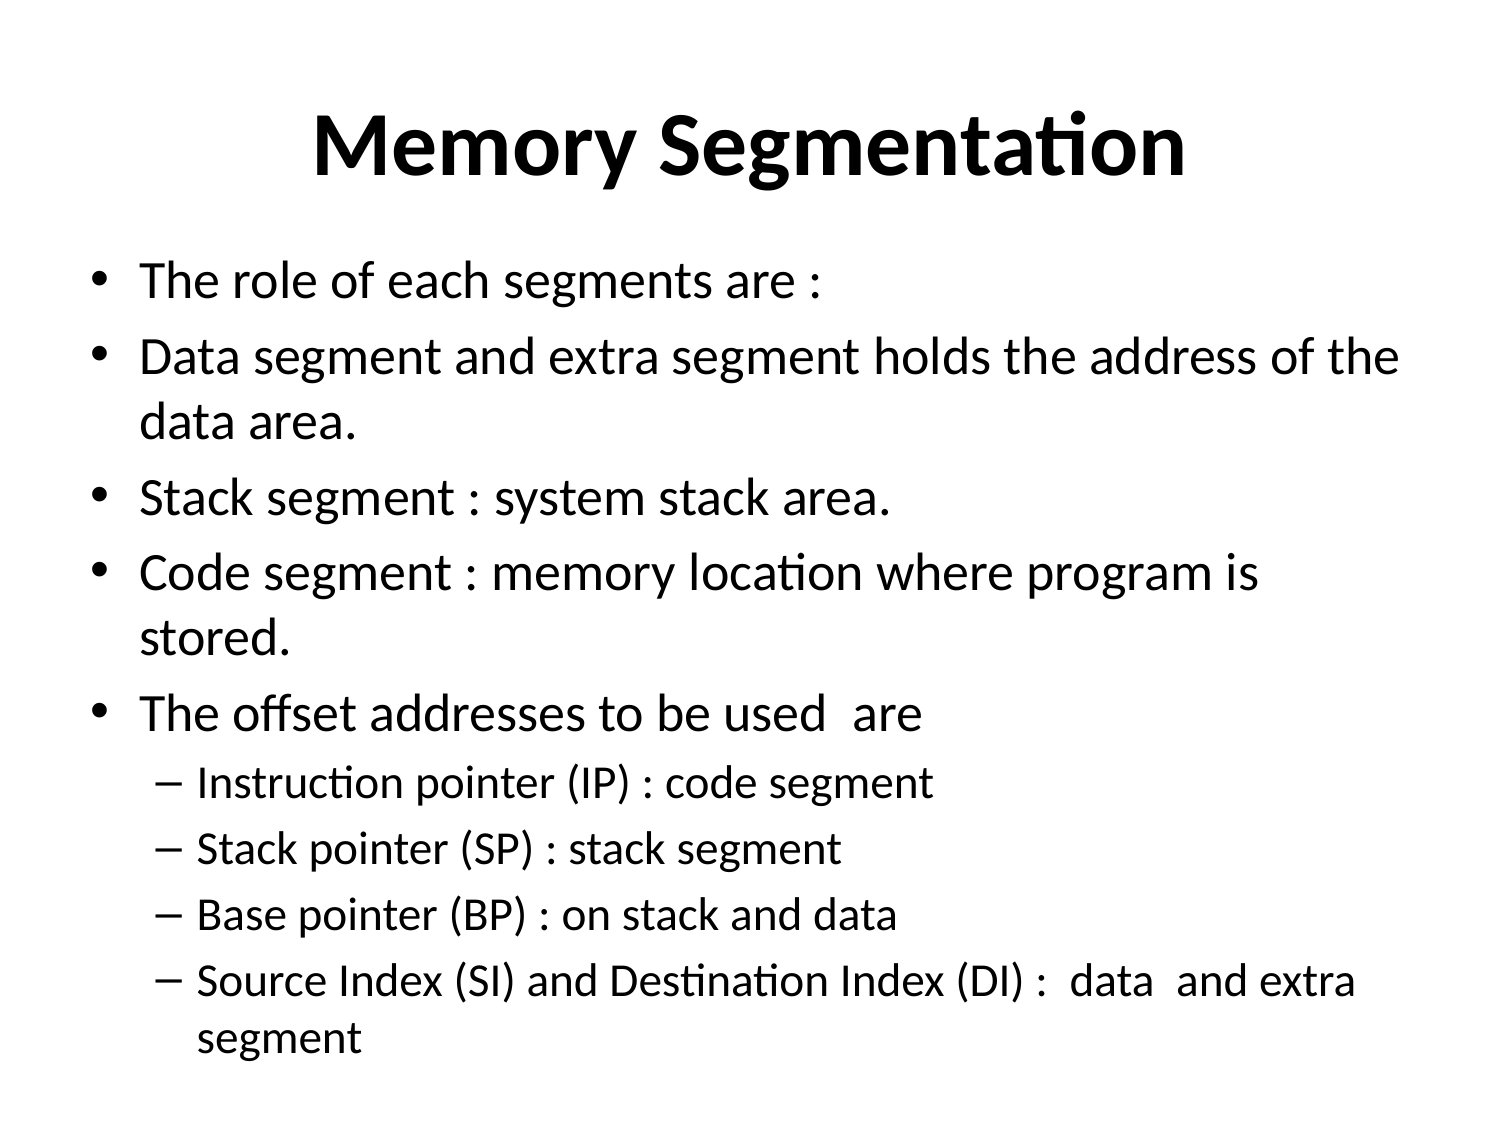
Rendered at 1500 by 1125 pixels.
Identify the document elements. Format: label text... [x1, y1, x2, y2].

list The role of each segments are : Data segment and extra segment holds the address of the data area. Stack segment : system stack area. Code segment : memory location where program is stored. The offset addresses to be used are Instruction pointer (IP) : code segment Stack pointer (SP) : stack segment Base pointer (BP) : on stack and data Source Index (SI) and Destination Index (DI) : data and extra segment [75, 237, 1425, 1075]
title Memory Segmentation [75, 45, 1425, 233]
